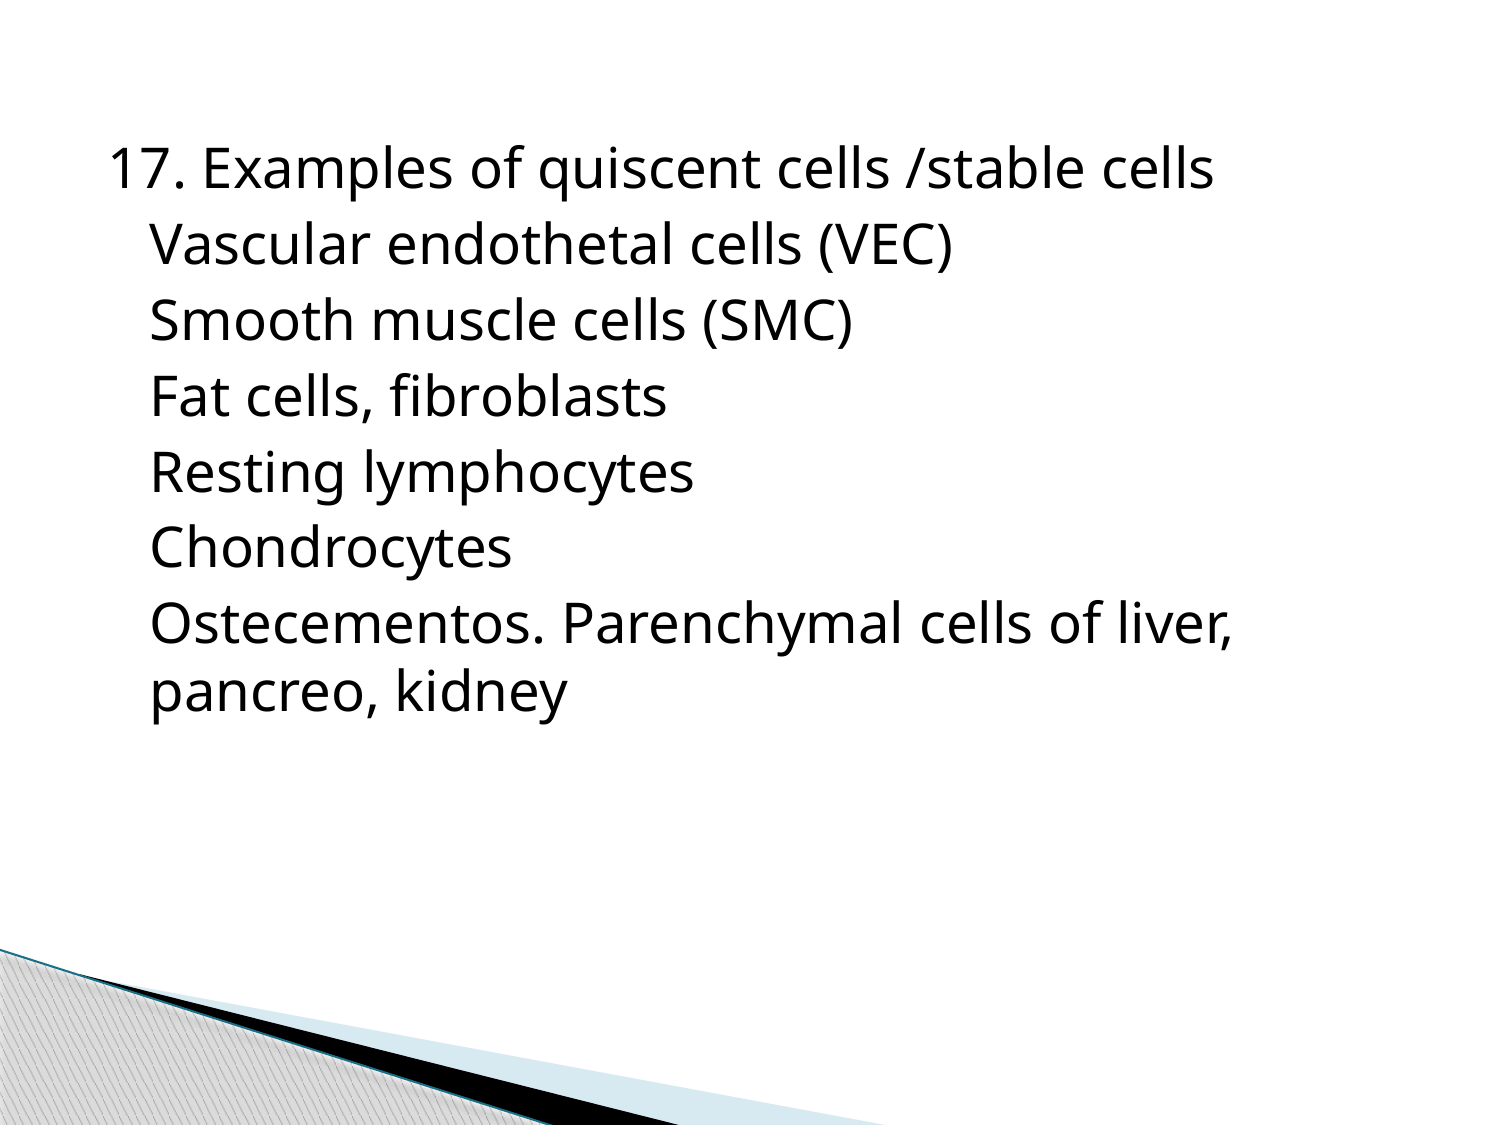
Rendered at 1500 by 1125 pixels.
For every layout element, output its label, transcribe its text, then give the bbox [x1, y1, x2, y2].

list 17. Examples of quiscent cells /stable cells Vascular endothetal cells (VEC) Smooth muscle cells (SMC) Fat cells, fibroblasts Resting lymphocytes Chondrocytes Ostecementos. Parenchymal cells of liver, pancreo, kidney [75, 125, 1425, 1005]
